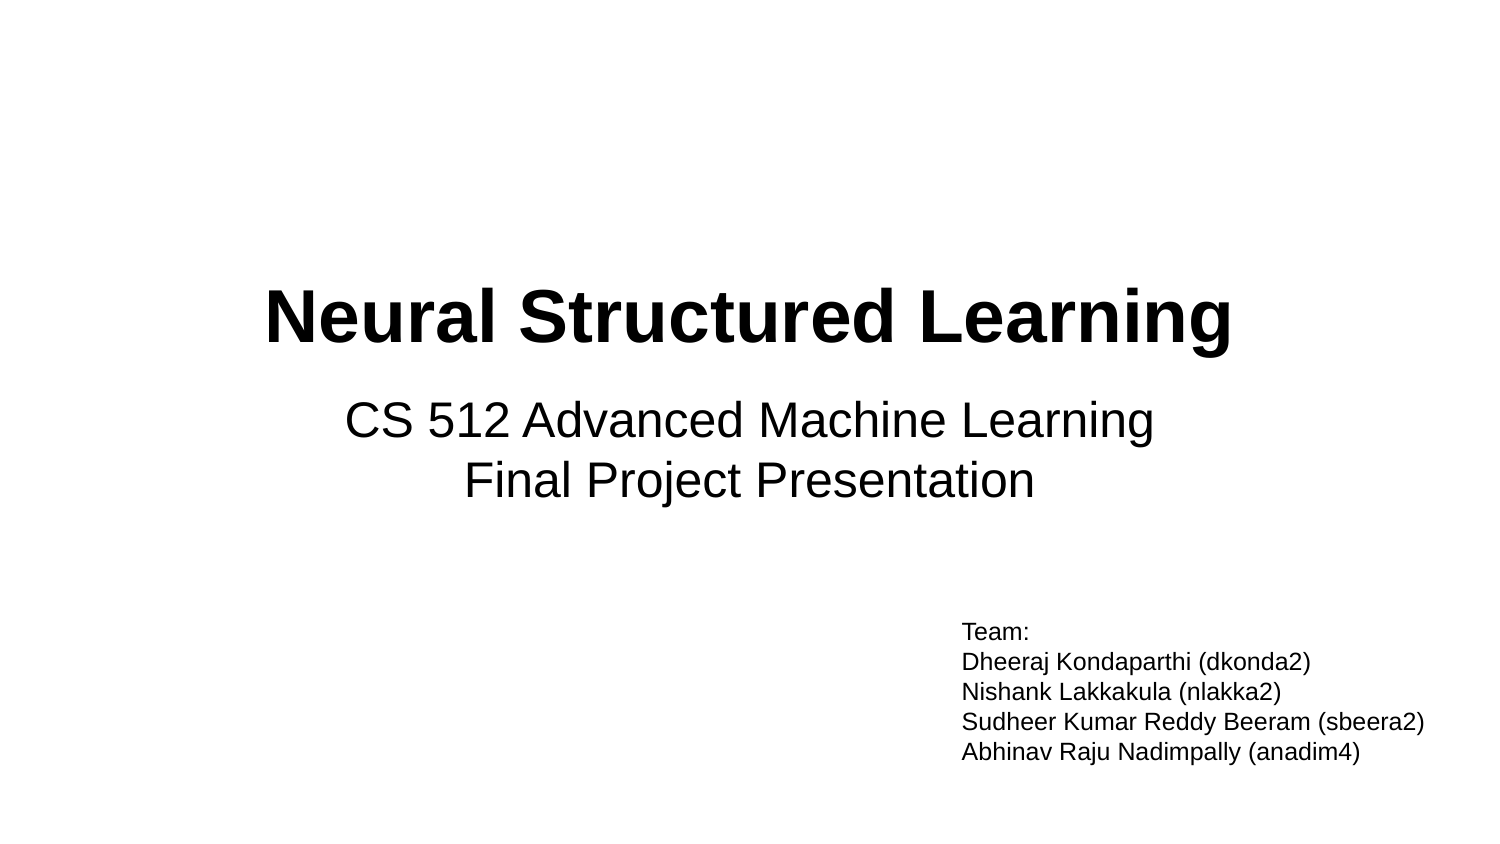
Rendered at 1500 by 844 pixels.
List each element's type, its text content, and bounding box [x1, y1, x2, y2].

title Neural Structured Learning [51, 36, 1449, 372]
subtitle CS 512 Advanced Machine Learning Final Project Presentation [51, 372, 1449, 503]
text_box Team: Dheeraj Kondaparthi (dkonda2) Nishank Lakkakula (nlakka2) Sudheer Kumar Reddy Beeram (sbeera2) Abhinav Raju Nadimpally (anadim4) [946, 600, 1489, 832]
